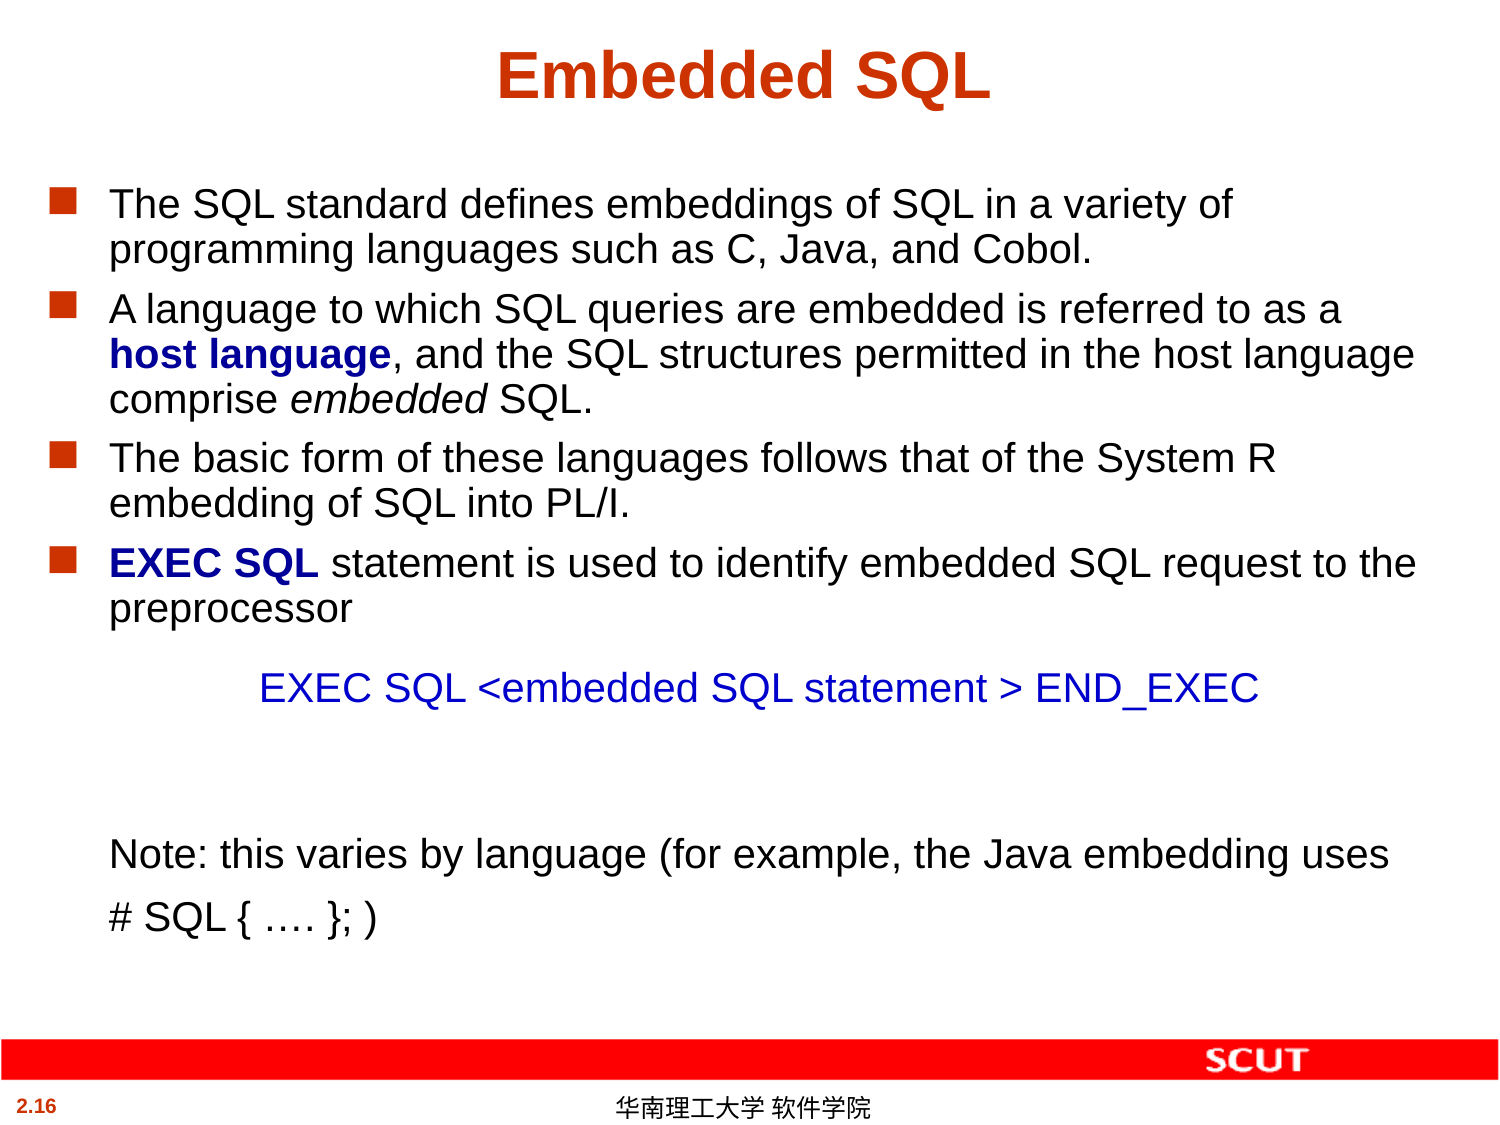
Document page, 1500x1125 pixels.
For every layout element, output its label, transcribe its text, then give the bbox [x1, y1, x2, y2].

list The SQL standard defines embeddings of SQL in a variety of programming languages such as C, Java, and Cobol. A language to which SQL queries are embedded is referred to as a host language, and the SQL structures permitted in the host language comprise embedded SQL. The basic form of these languages follows that of the System R embedding of SQL into PL/I. EXEC SQL statement is used to identify embedded SQL request to the preprocessor EXEC SQL <embedded SQL statement > END_EXEC Note: this varies by language (for example, the Java embedding uses # SQL { …. }; ) [37, 174, 1450, 1038]
picture [0, 1038, 1500, 1083]
title Embedded SQL [37, 18, 1452, 120]
